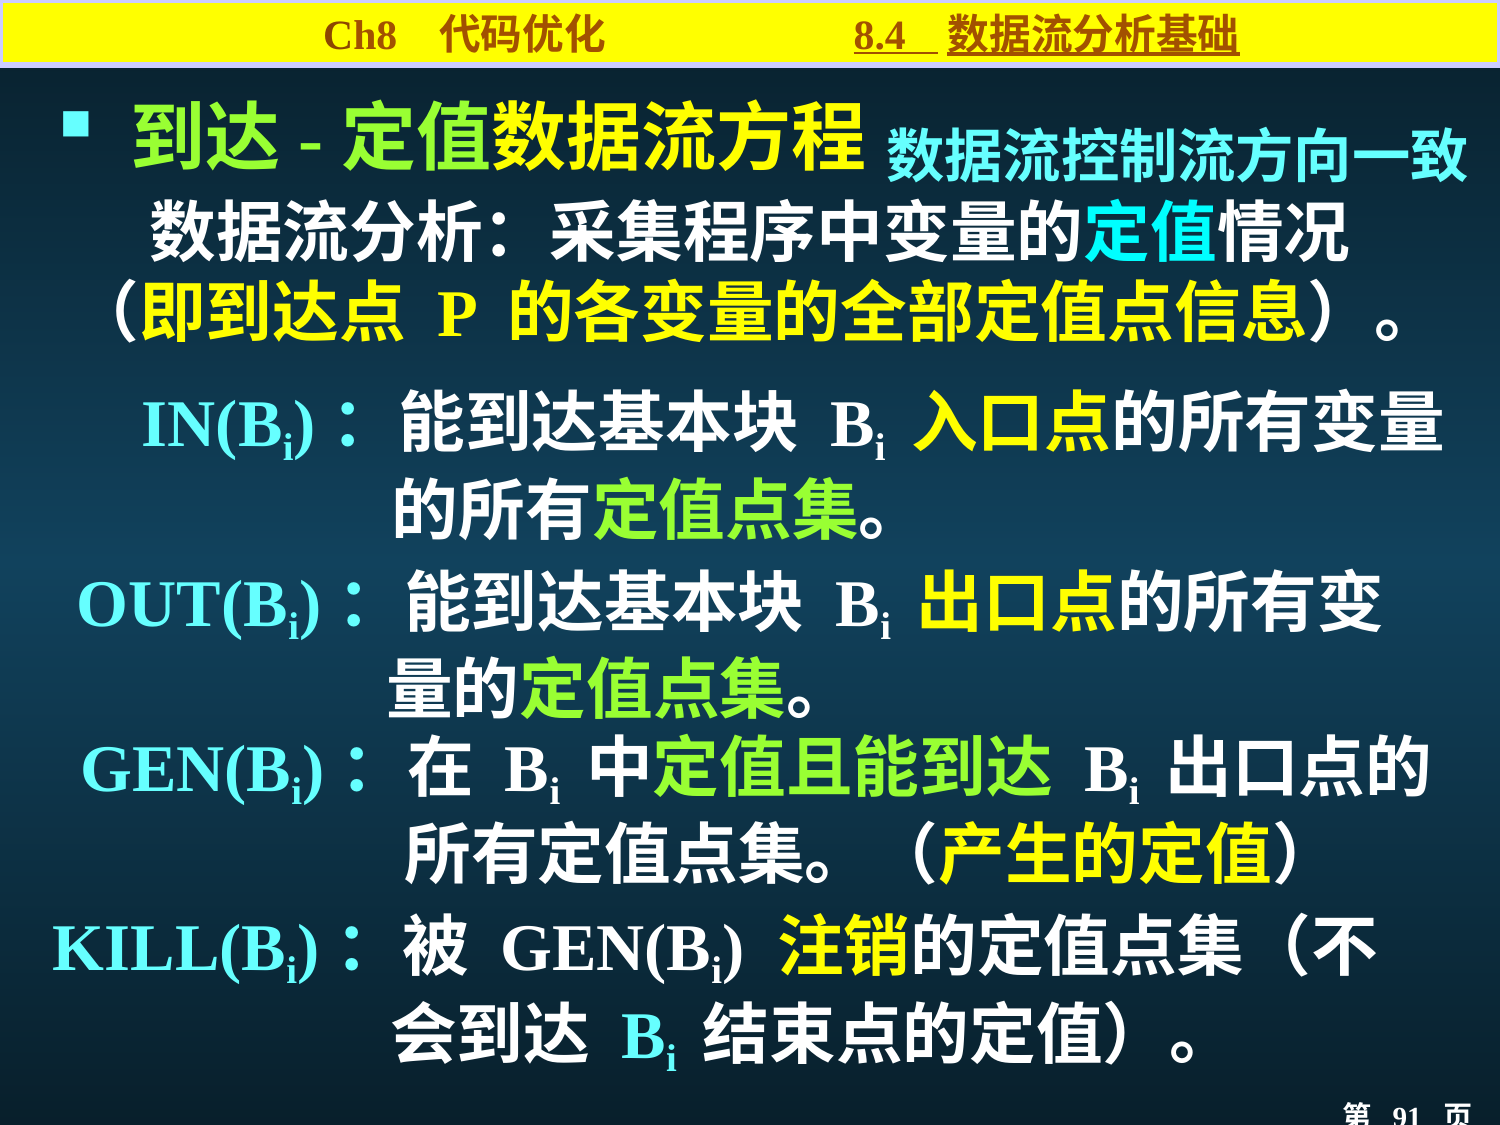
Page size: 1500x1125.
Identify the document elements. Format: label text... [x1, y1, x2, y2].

text_box 数据流分析：采集程序中变量的定值情况（即到达点 P 的各变量的全部定值点信息）。 [57, 176, 1471, 352]
text_box Ch8 代码优化 8.4 数据流分析基础 [0, 0, 1500, 65]
text_box 到达-定值数据流方程 [41, 87, 1326, 180]
text_box OUT(Bi)：能到达基本块 Bi 出口点的所有变量的定值点集。 [62, 559, 1438, 728]
text_box KILL(Bi)：被 GEN(Bi) 注销的定值点集（不会到达 Bi 结束点的定值）。 [37, 890, 1452, 1081]
text_box GEN(Bi)：在 Bi 中定值且能到达 Bi 出口点的所有定值点集。（产生的定值） [65, 711, 1453, 895]
text_box 数据流控制流方向一致 [871, 119, 1499, 191]
text_box IN(Bi)：能到达基本块 Bi 入口点的所有变量的所有定值点集。 [127, 366, 1471, 550]
